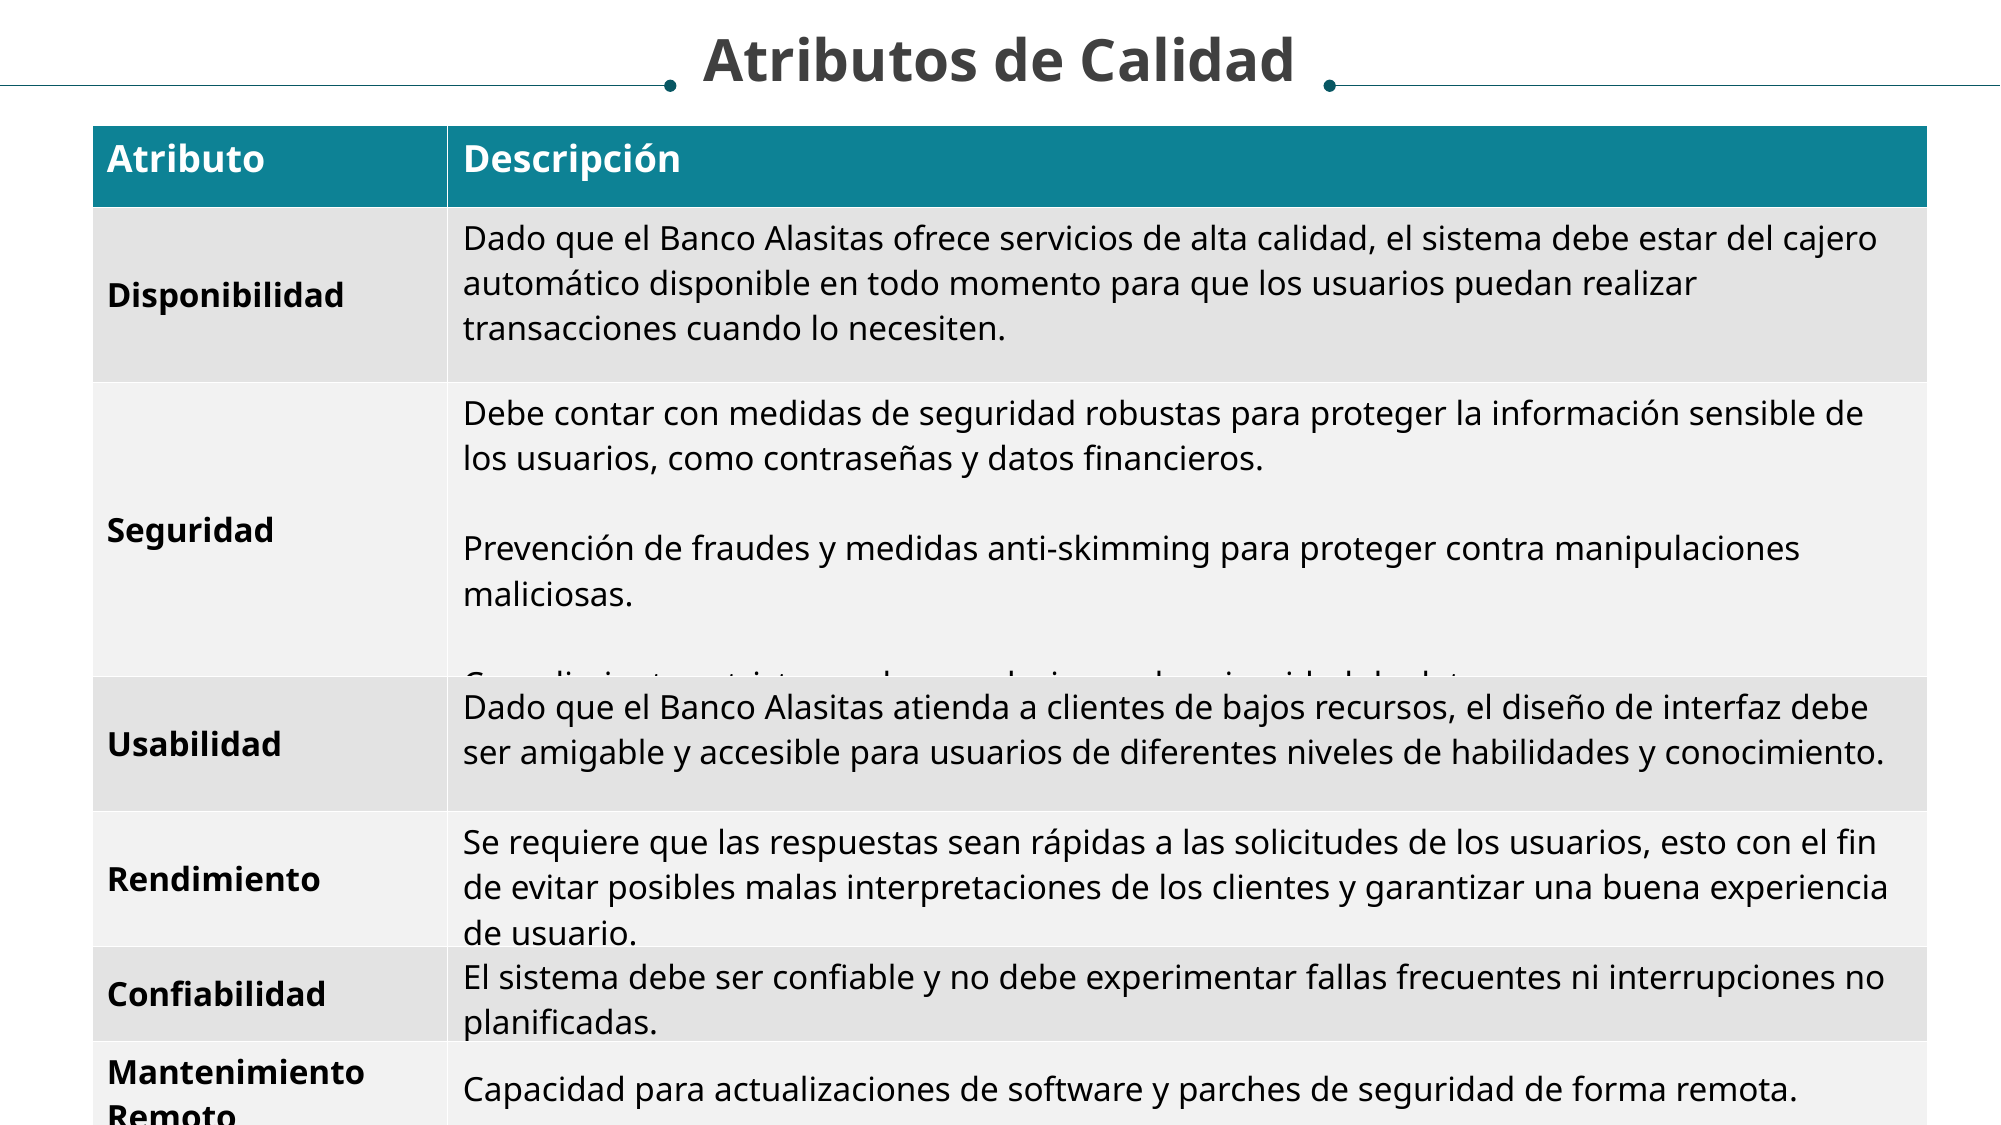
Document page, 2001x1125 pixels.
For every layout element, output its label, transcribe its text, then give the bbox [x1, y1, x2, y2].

table_header Atributo [93, 126, 447, 207]
table_cell Disponibilidad [93, 208, 447, 382]
table_cell Se requiere que las respuestas sean rápidas a las solicitudes de los usuarios, esto con el fin de evitar posibles malas interpretaciones de los clientes y garantizar una buena experiencia de usuario. [448, 812, 1927, 946]
table_cell Dado que el Banco Alasitas atienda a clientes de bajos recursos, el diseño de interfaz debe ser amigable y accesible para usuarios de diferentes niveles de habilidades y conocimiento. [448, 677, 1927, 811]
table_cell Rendimiento [93, 812, 447, 946]
table_cell Debe contar con medidas de seguridad robustas para proteger la información sensible de los usuarios, como contraseñas y datos financieros. Prevención de fraudes y medidas anti-skimming para proteger contra manipulaciones maliciosas. Cumplimiento estricto con las regulaciones de privacidad de datos. [448, 383, 1927, 676]
table_cell Usabilidad [93, 677, 447, 811]
text_box Atributos de Calidad [37, 31, 1963, 165]
table_header Descripción [448, 126, 1927, 207]
table_cell Capacidad para actualizaciones de software y parches de seguridad de forma remota. [448, 1042, 1927, 1125]
table_cell Dado que el Banco Alasitas ofrece servicios de alta calidad, el sistema debe estar del cajero automático disponible en todo momento para que los usuarios puedan realizar transacciones cuando lo necesiten. [448, 208, 1927, 382]
table_cell El sistema debe ser confiable y no debe experimentar fallas frecuentes ni interrupciones no planificadas. [448, 947, 1927, 1041]
table_cell Mantenimiento Remoto [93, 1042, 447, 1125]
table_cell Seguridad [93, 383, 447, 676]
table_cell Confiabilidad [93, 947, 447, 1041]
